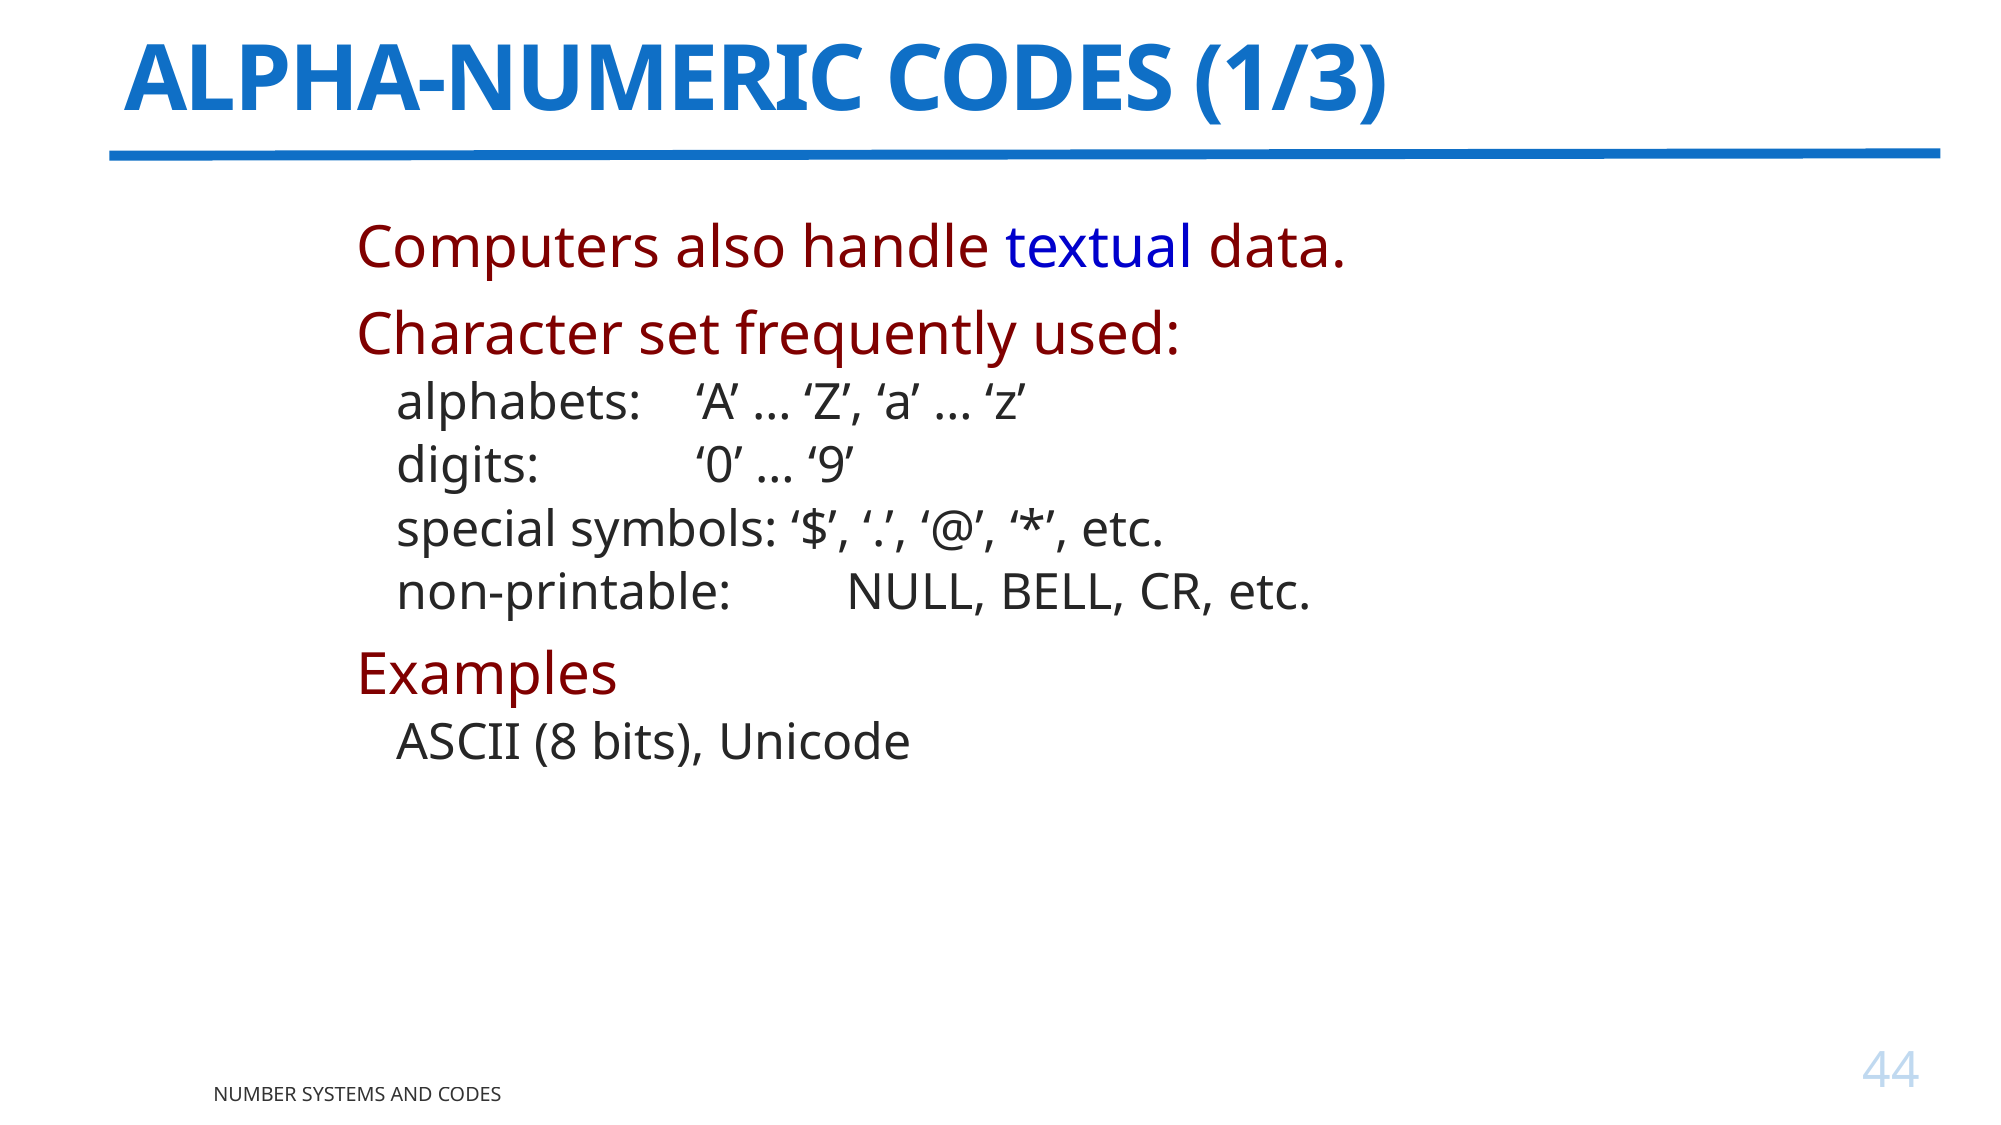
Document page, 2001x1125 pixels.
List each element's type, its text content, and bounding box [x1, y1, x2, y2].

title ALPHA-NUMERIC CODES (1/3) [109, 12, 1877, 154]
list Computers also handle textual data. Character set frequently used: alphabets: ‘A’ … ‘Z’, ‘a’ … ‘z’ digits: ‘0’ … ‘9’ special symbols: ‘$’, ‘.’, ‘@’, ‘*’, etc. non-printable: NULL, BELL, CR, etc. Examples ASCII (8 bits), Unicode [324, 212, 1675, 1006]
footer Number Systems and Codes [198, 1075, 1326, 1113]
slide_number 44 [1739, 1050, 1935, 1113]
